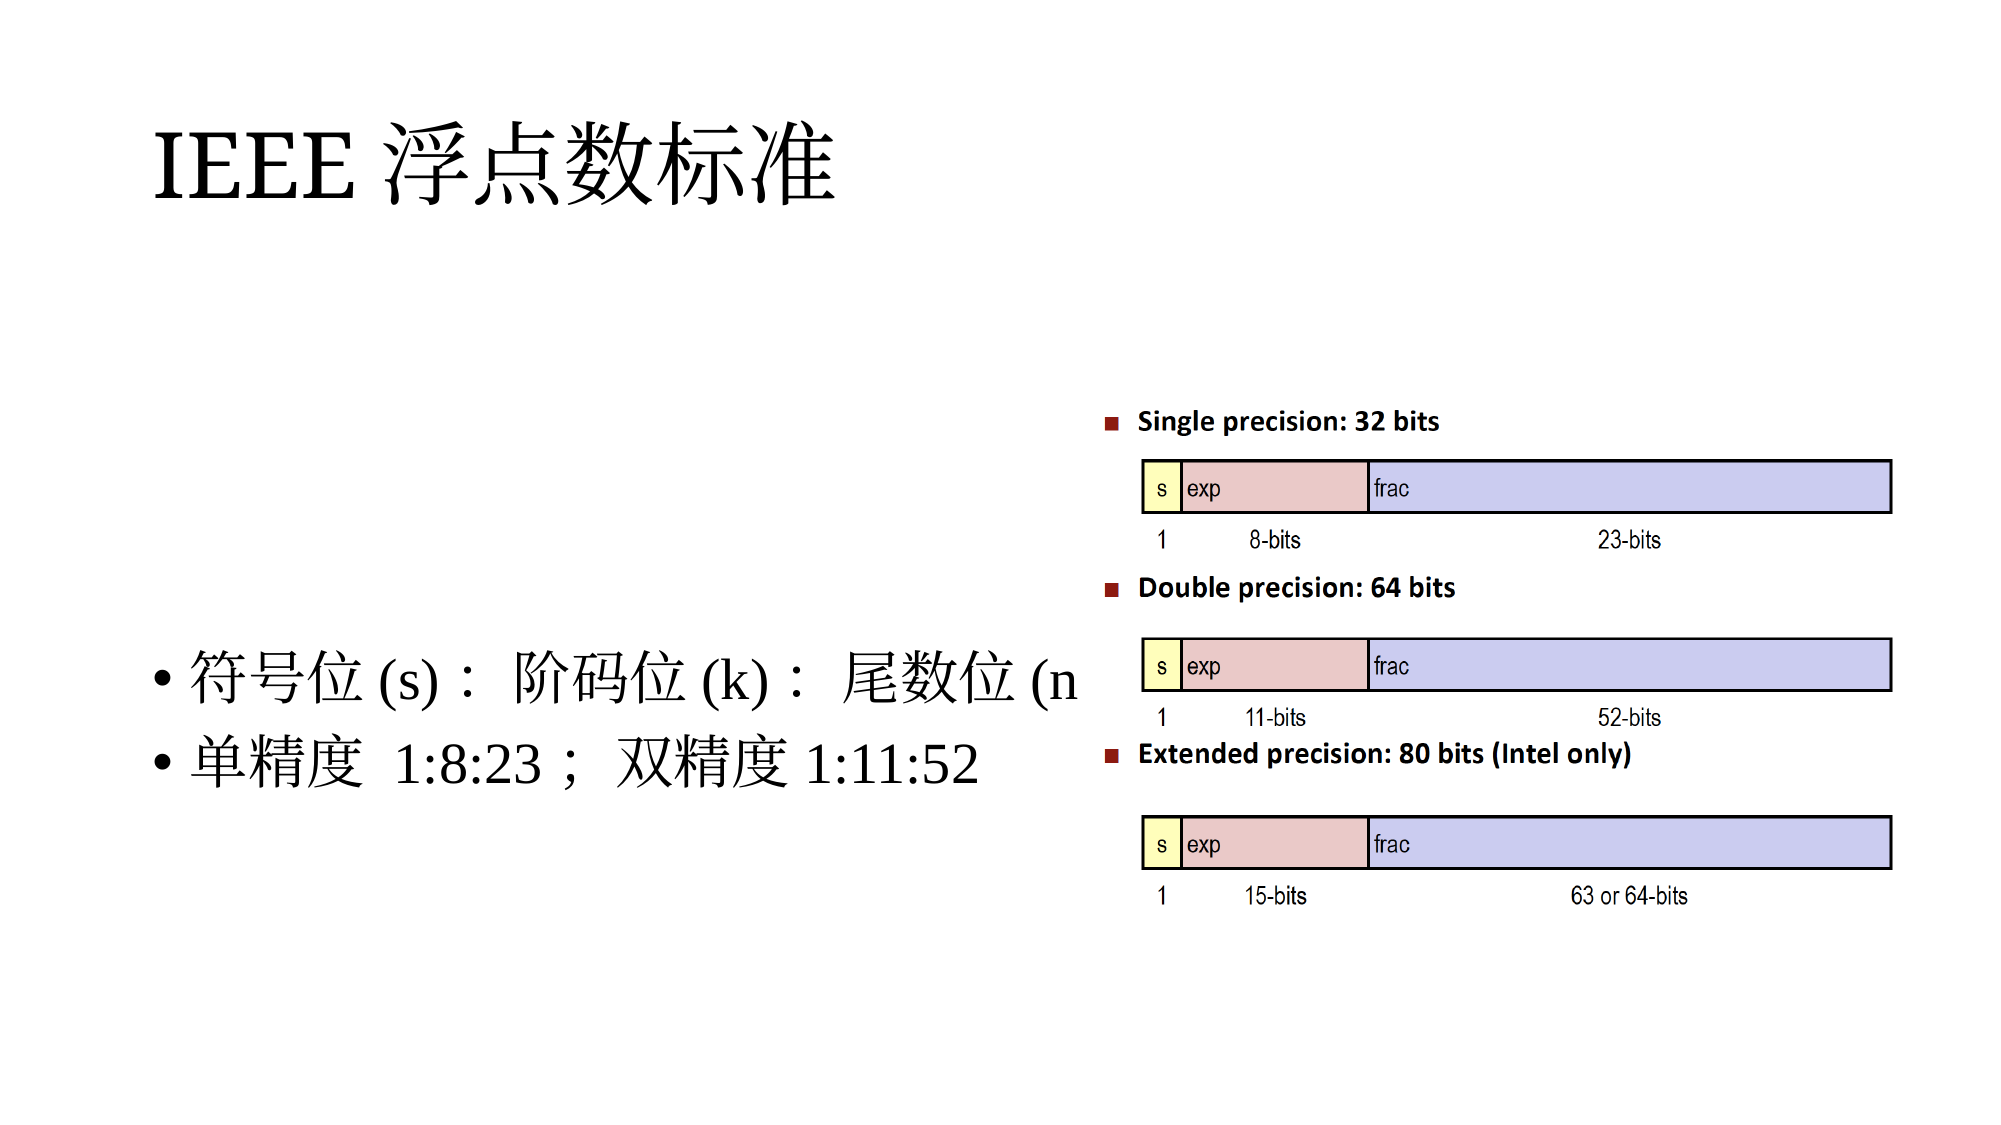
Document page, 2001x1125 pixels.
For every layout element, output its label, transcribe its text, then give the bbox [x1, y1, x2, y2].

picture [1080, 388, 1946, 925]
title IEEE浮点数标准 [137, 59, 1863, 278]
